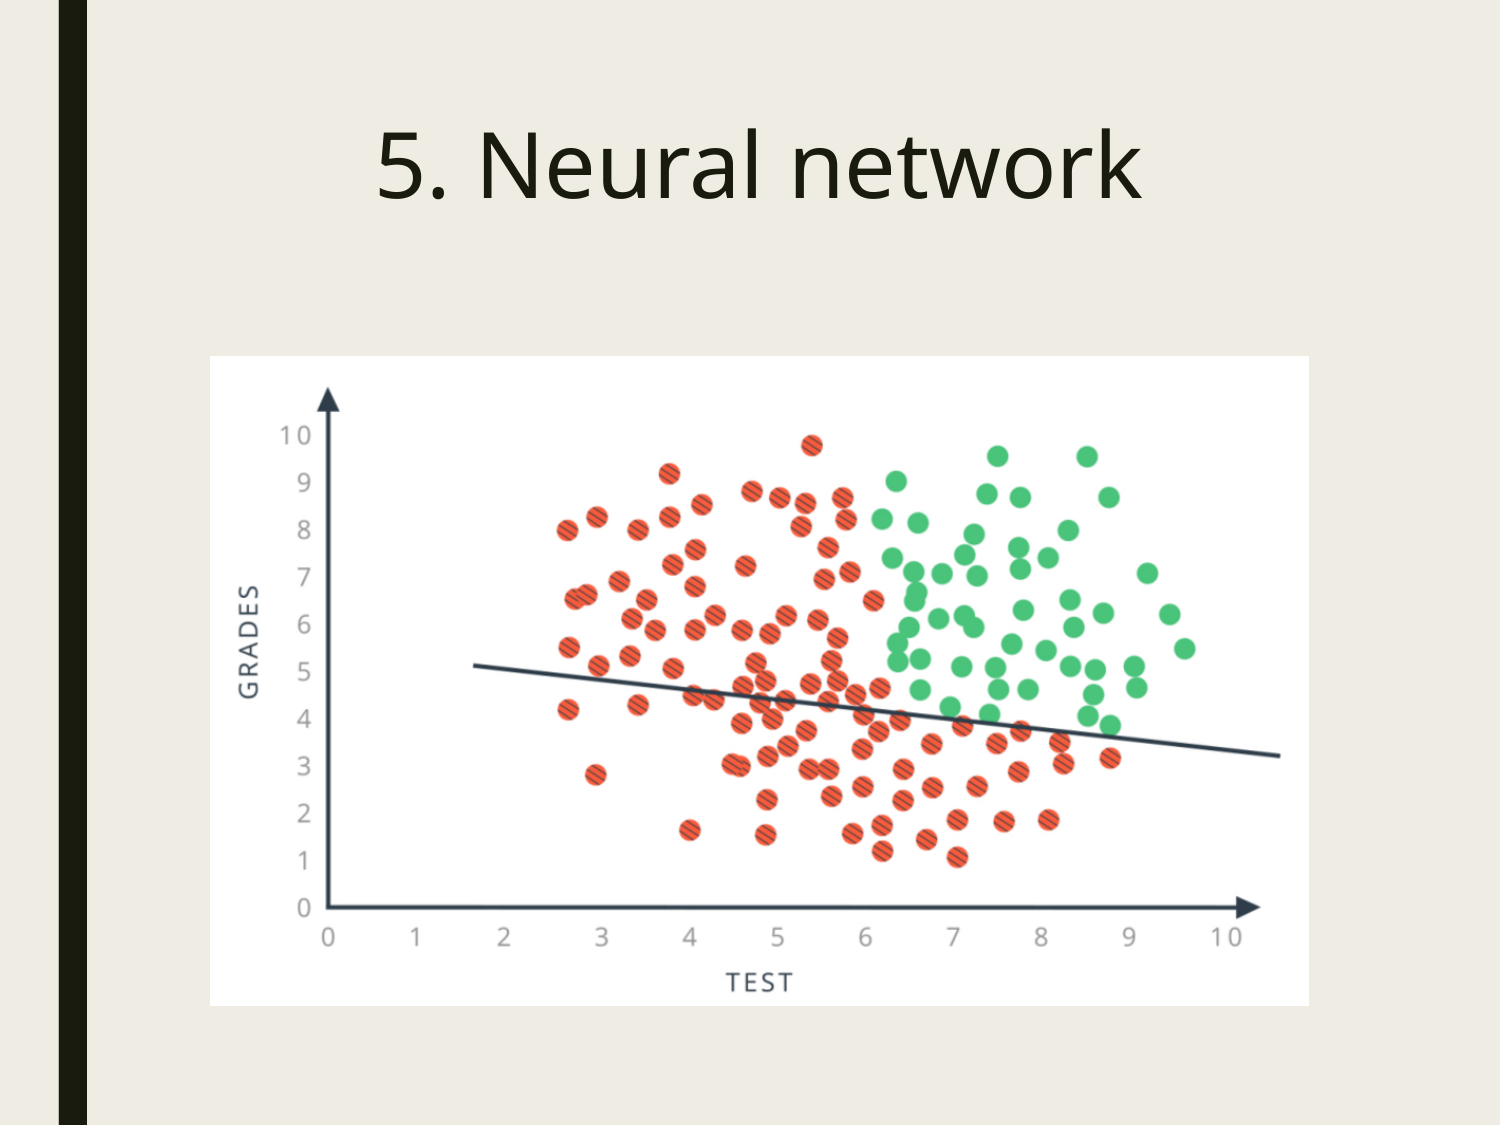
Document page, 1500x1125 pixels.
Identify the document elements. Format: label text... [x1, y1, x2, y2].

picture [209, 356, 1309, 1006]
title 5. Neural network [168, 112, 1351, 357]
